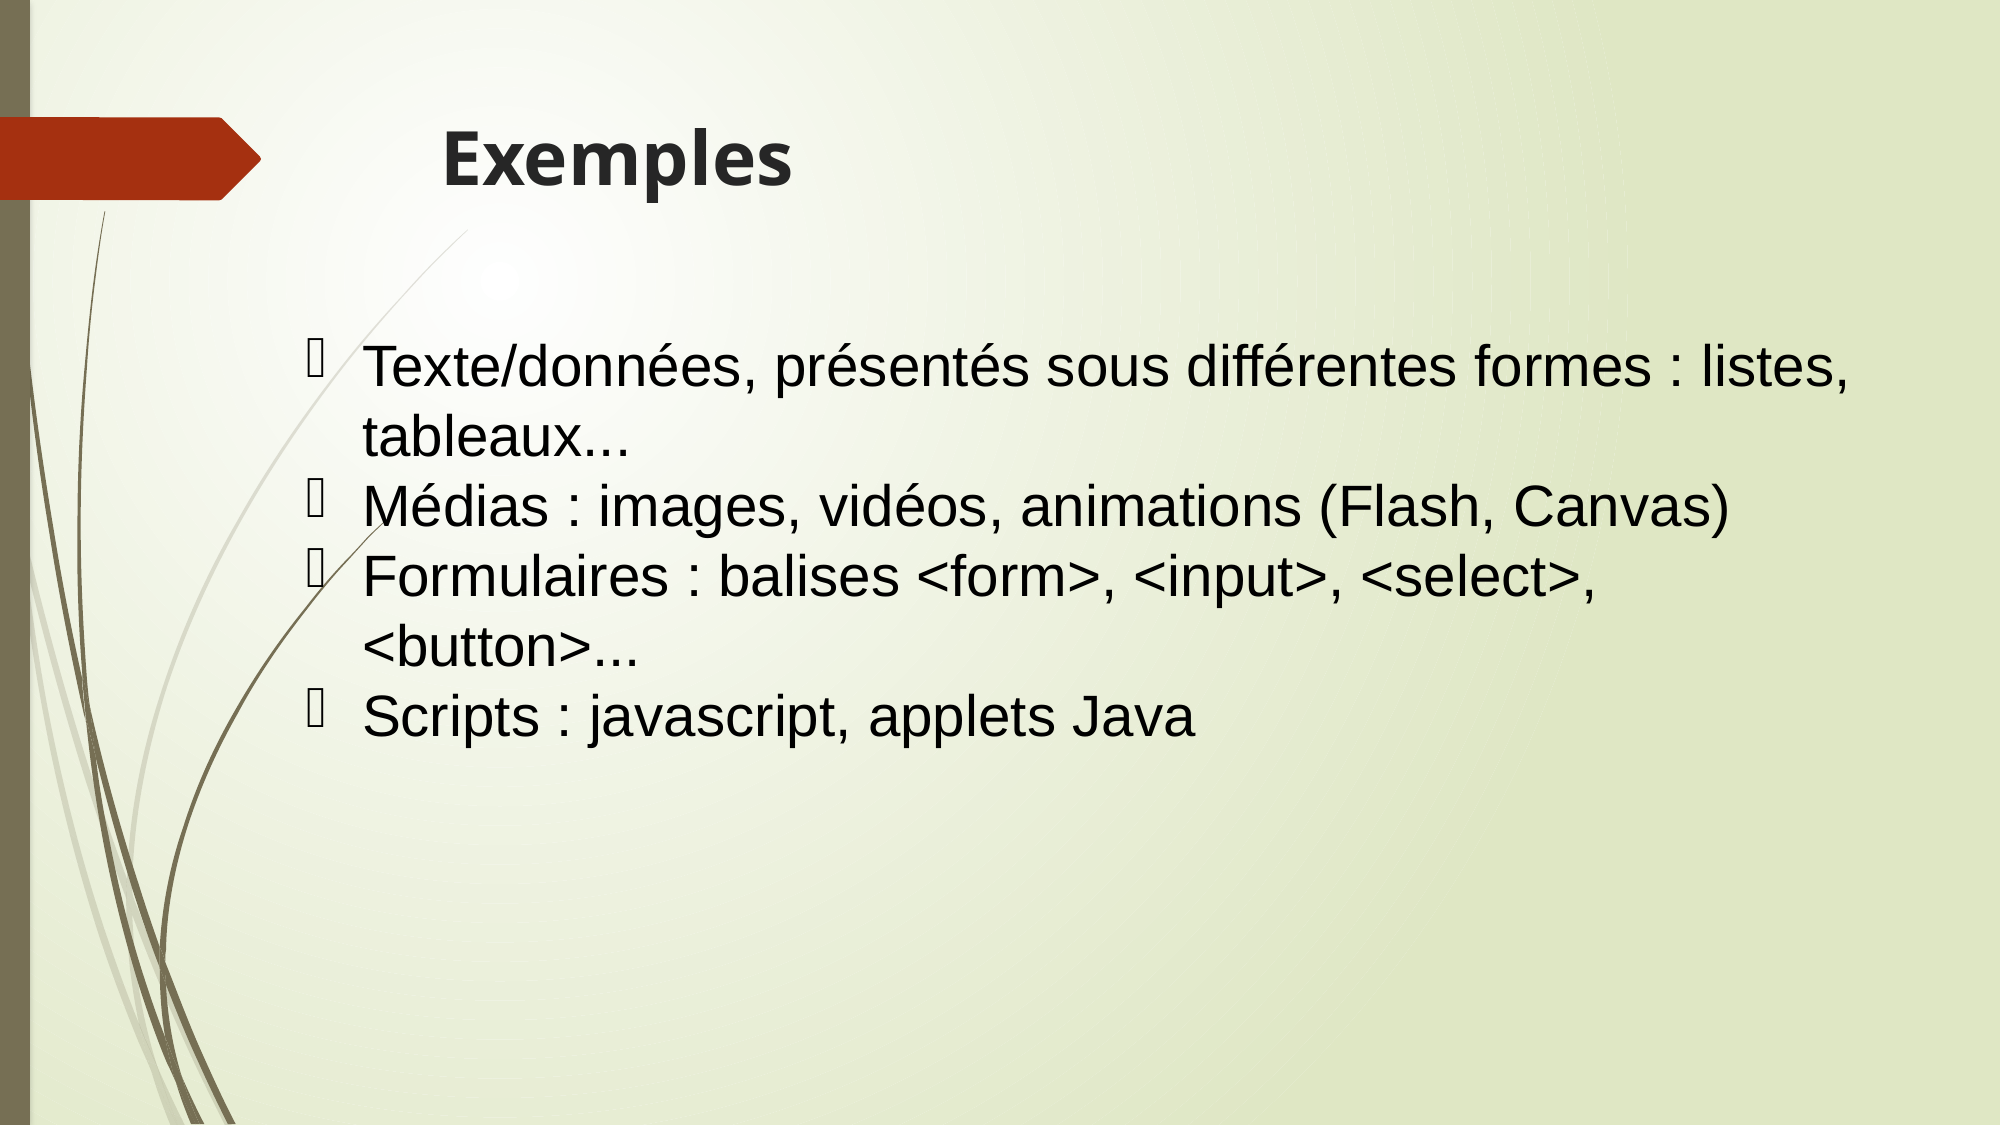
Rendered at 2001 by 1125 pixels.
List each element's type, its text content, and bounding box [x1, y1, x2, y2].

list Texte/données, présentés sous différentes formes : listes, tableaux... Médias : images, vidéos, animations (Flash, Canvas) Formulaires : balises <form>, <input>, <select>, <button>... Scripts : javascript, applets Java [290, 247, 1888, 900]
title Exemples [425, 102, 1888, 247]
